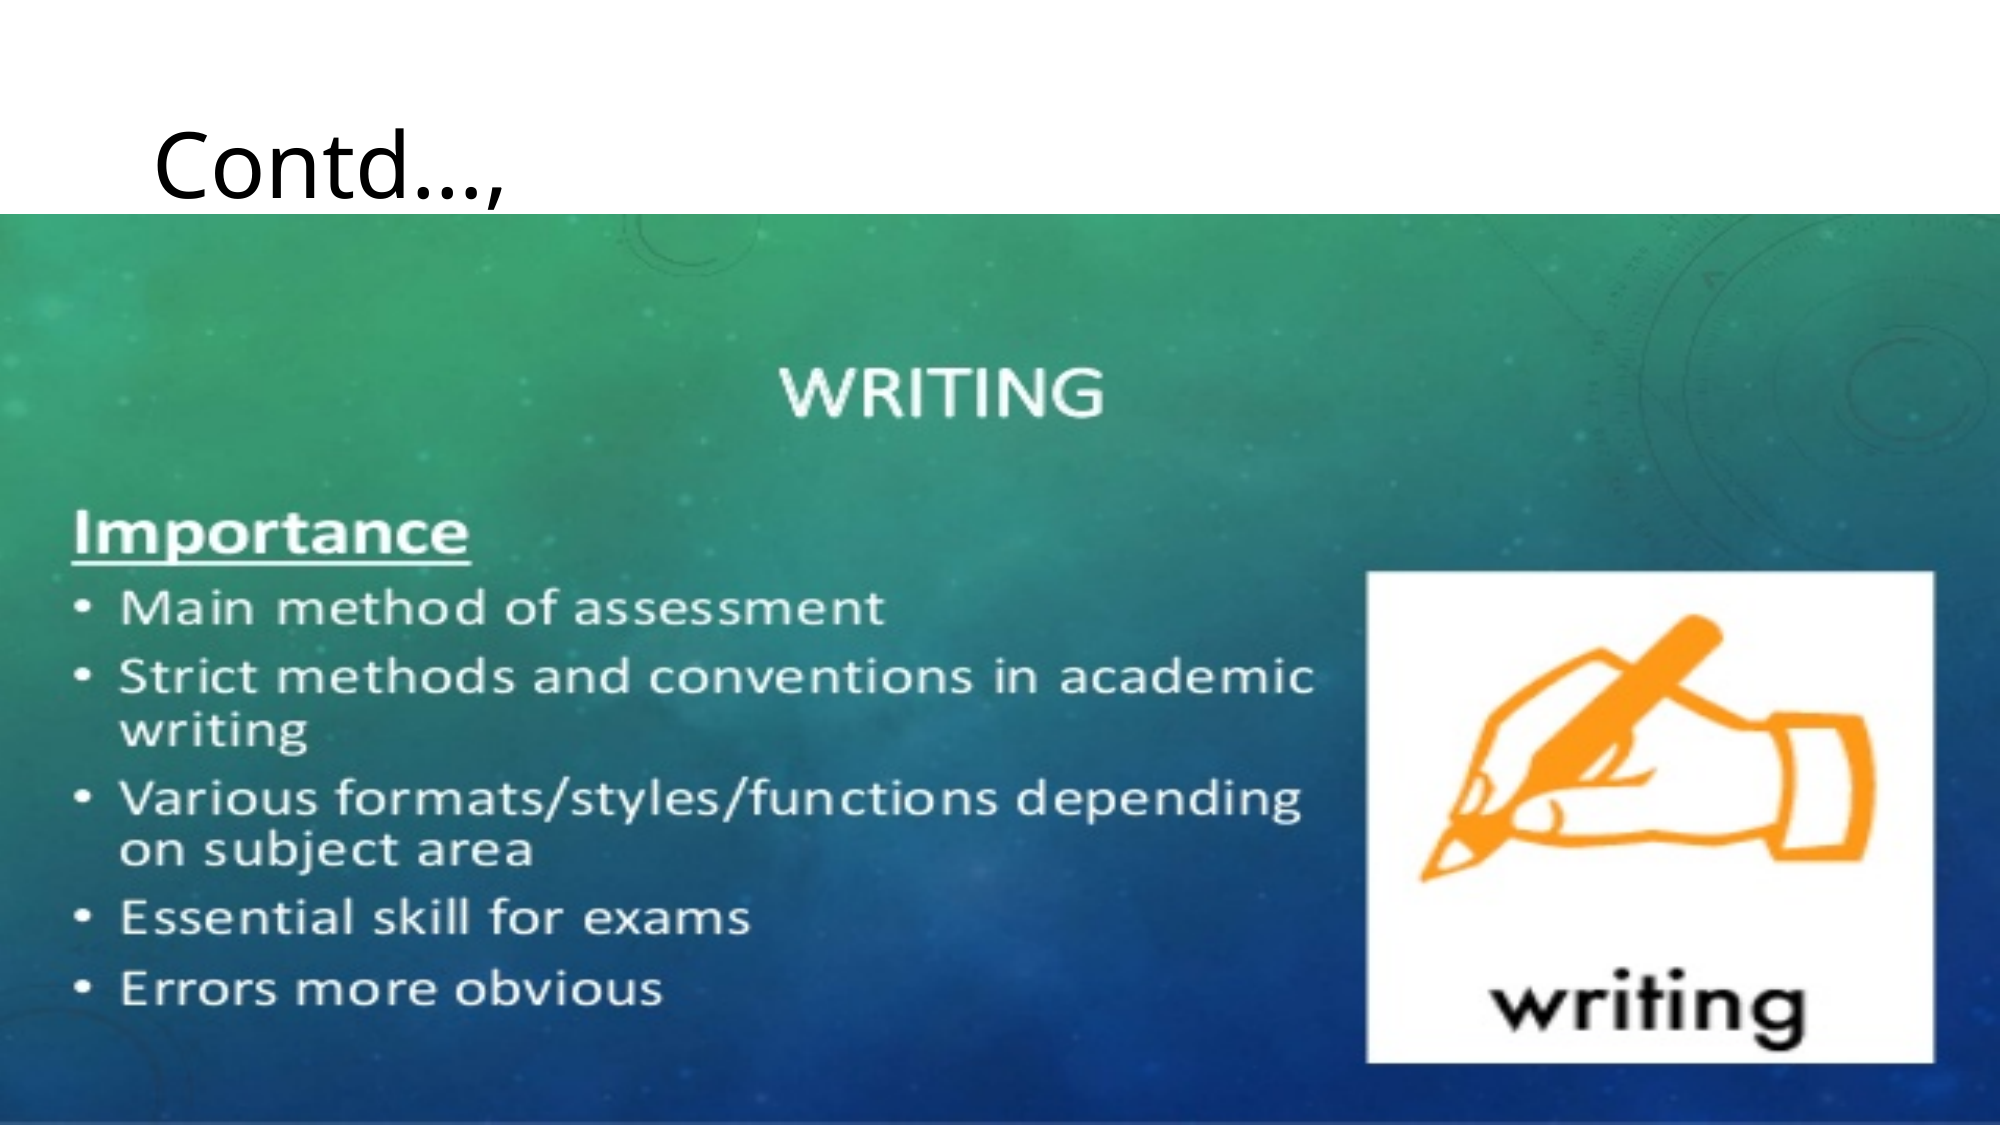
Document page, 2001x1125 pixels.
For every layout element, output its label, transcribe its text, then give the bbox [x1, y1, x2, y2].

title Contd…, [137, 59, 1863, 214]
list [0, 214, 2000, 1125]
